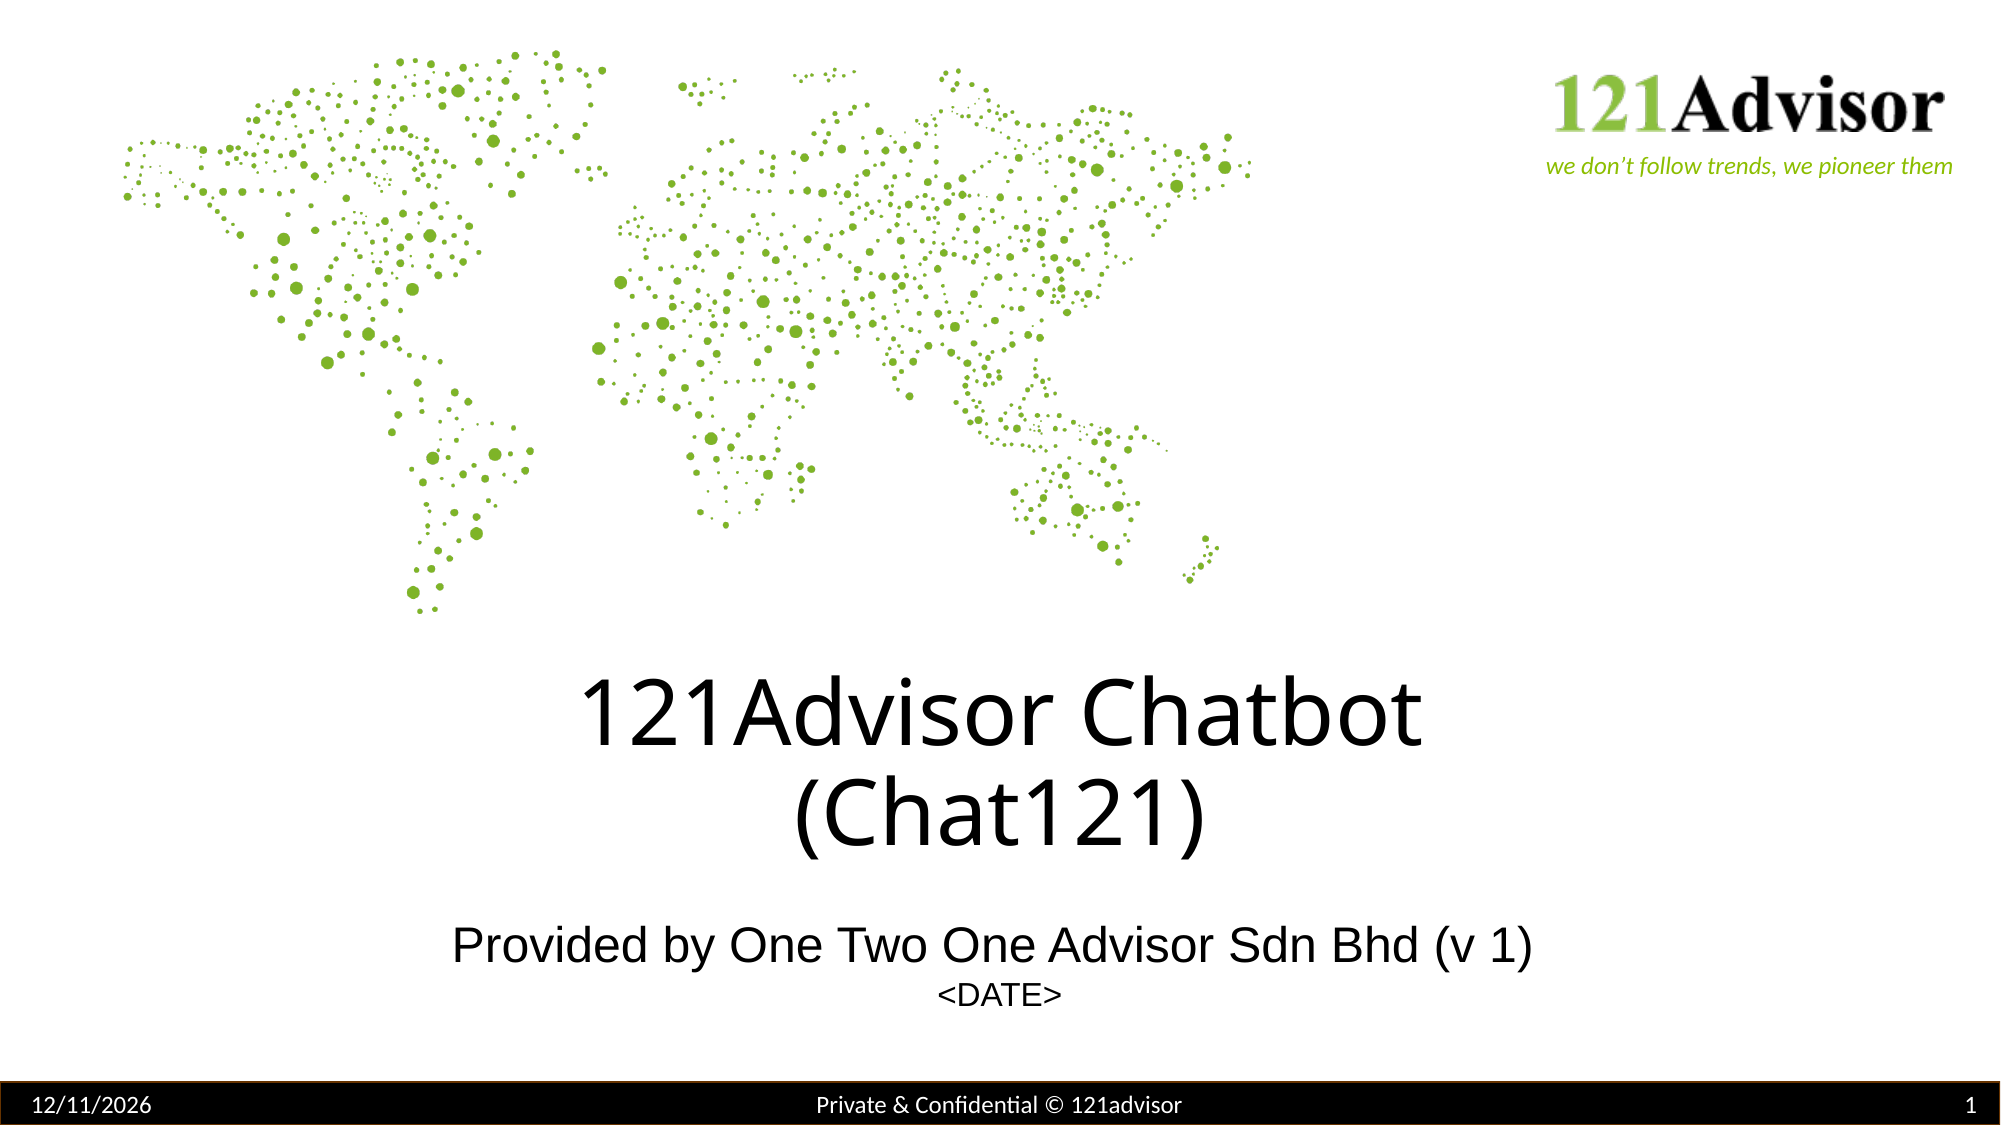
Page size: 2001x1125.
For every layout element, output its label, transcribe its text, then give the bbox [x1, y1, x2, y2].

title 121Advisor Chatbot (Chat121) [173, 508, 1828, 873]
slide_number 1 [1708, 1082, 1993, 1125]
picture [1554, 66, 1945, 132]
footer Private & Confidential © 121advisor [405, 1082, 1595, 1125]
picture [123, 50, 1251, 614]
subtitle Provided by One Two One Advisor Sdn Bhd (v 1) <DATE> [249, 905, 1750, 1024]
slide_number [15, 1082, 292, 1125]
